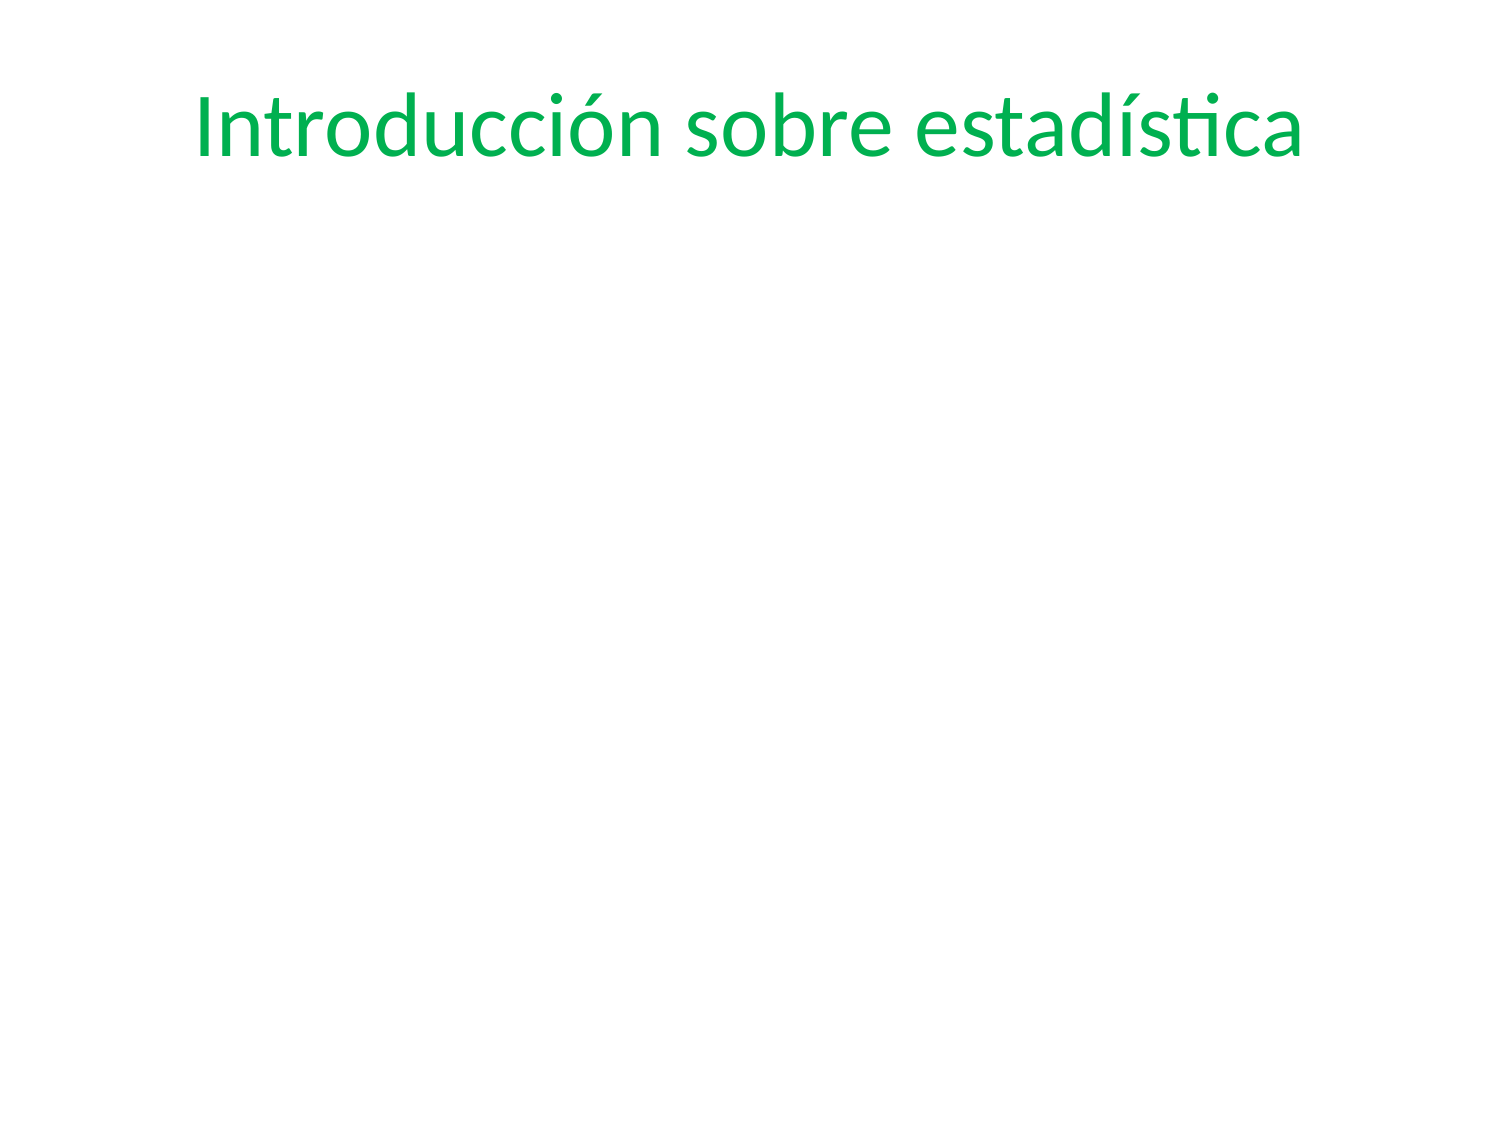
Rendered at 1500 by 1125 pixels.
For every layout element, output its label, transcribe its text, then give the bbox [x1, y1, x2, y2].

title Introducción sobre estadística [112, 54, 1388, 296]
